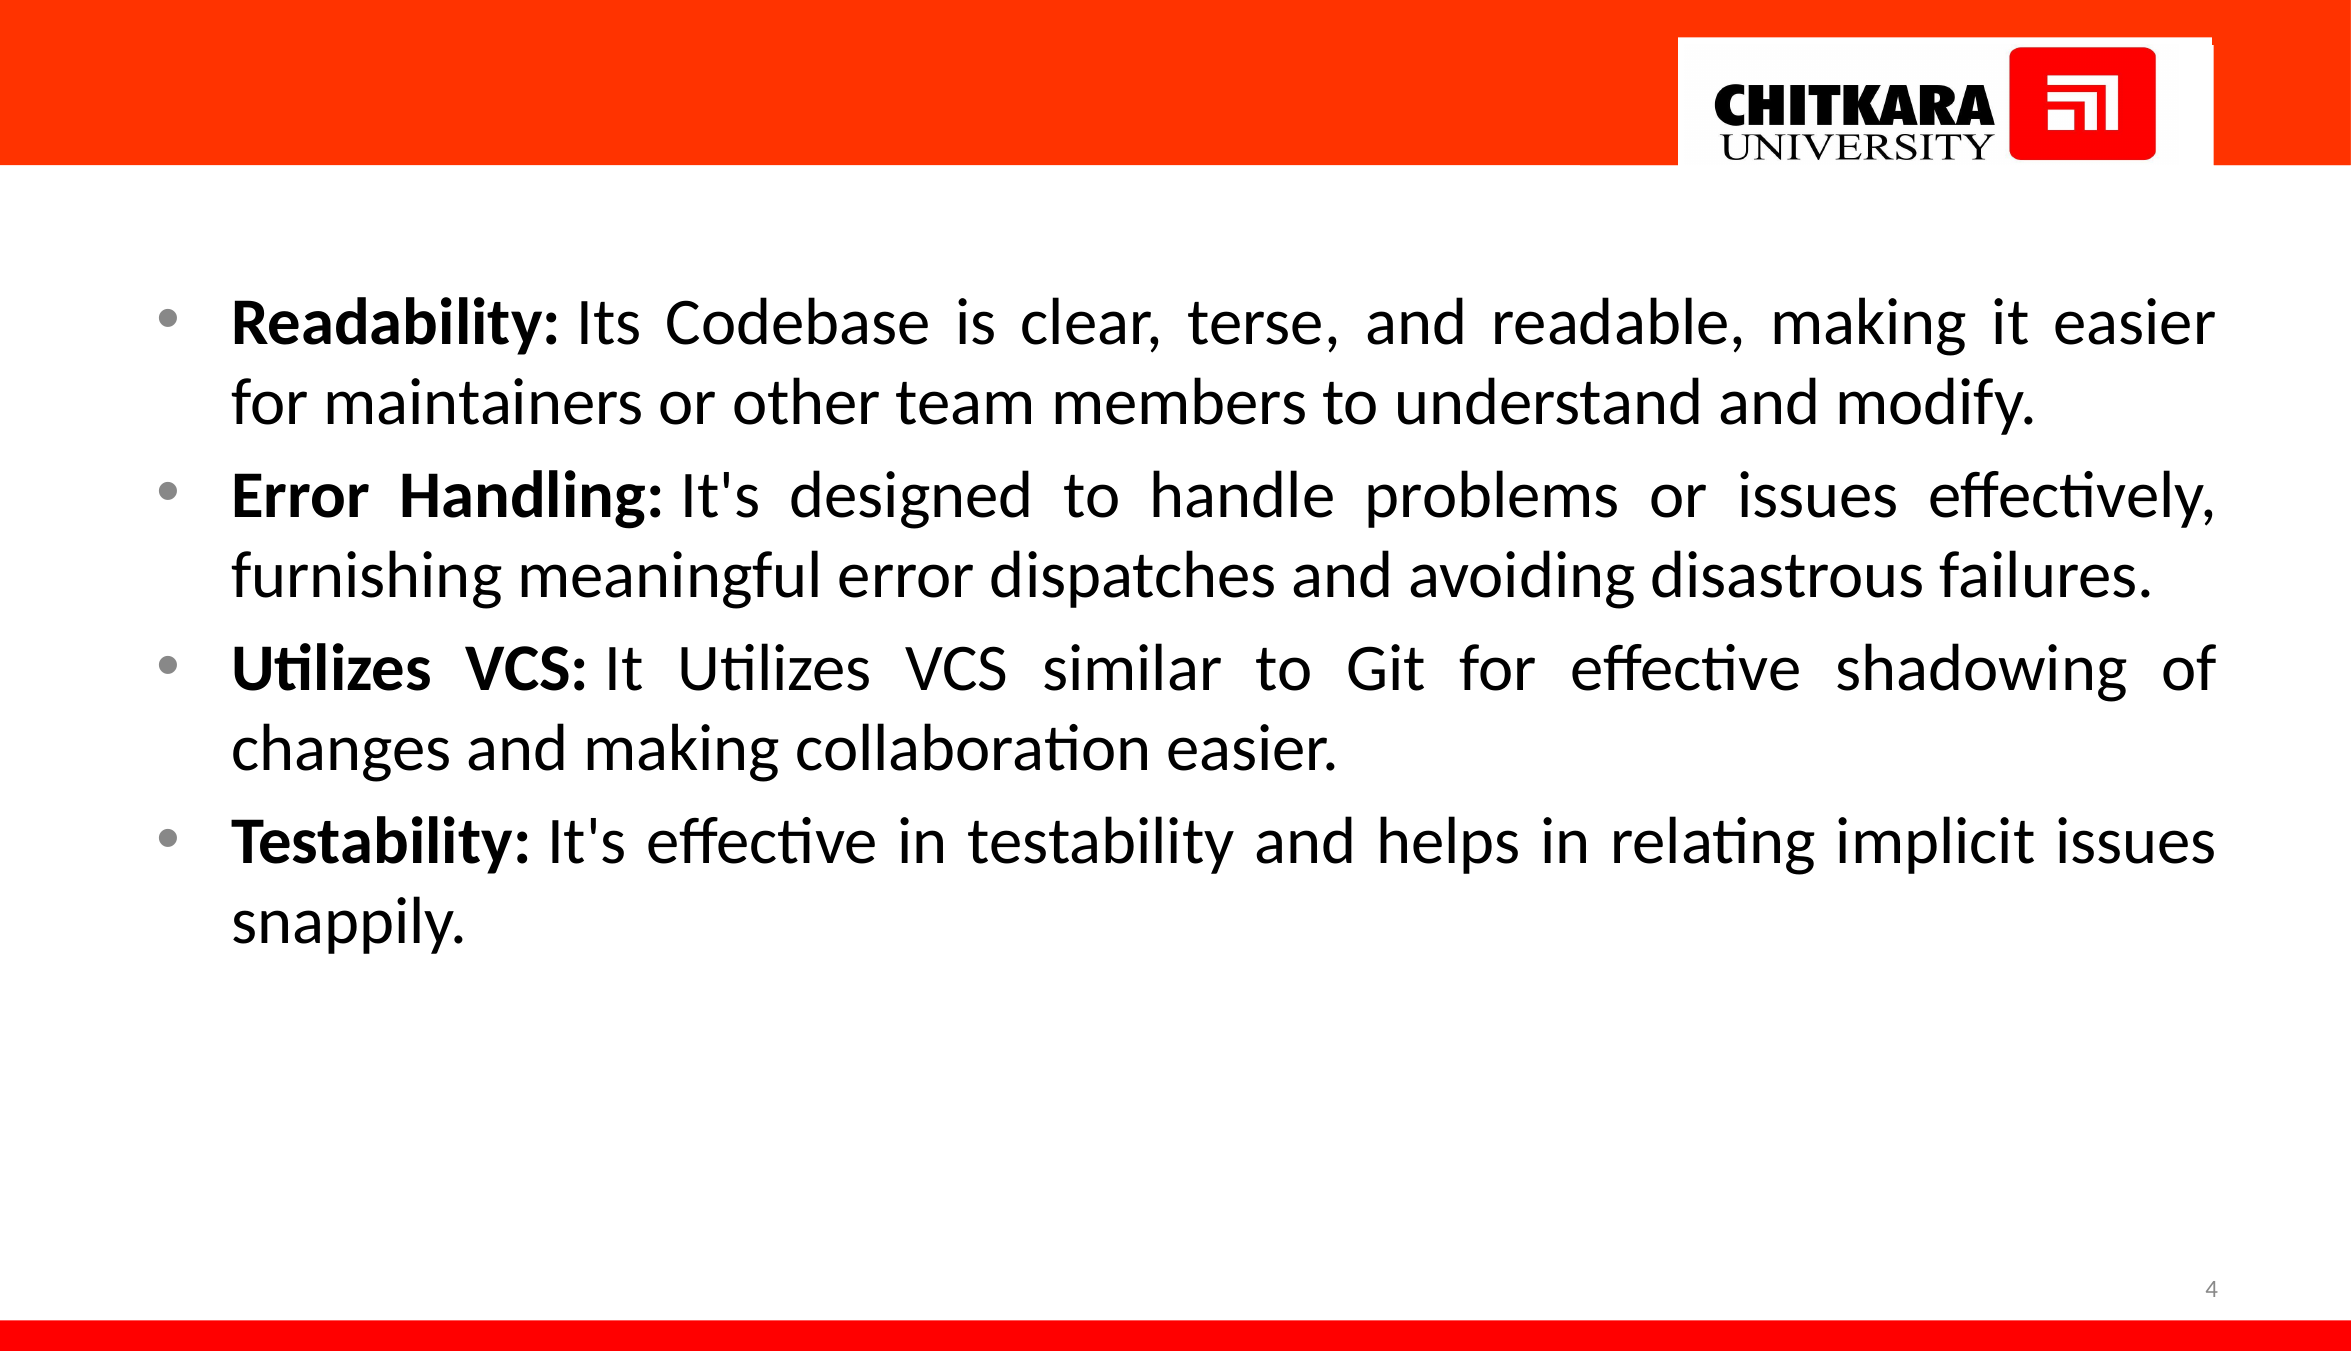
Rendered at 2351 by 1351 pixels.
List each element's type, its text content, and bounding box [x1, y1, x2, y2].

slide_number 4 [1684, 1251, 2234, 1324]
subtitle Readability: Its Codebase is clear, terse, and readable, making it easier for maintainers or other team members to understand and modify. Error Handling: It's designed to handle problems or issues effectively, furnishing meaningful error dispatches and avoiding disastrous failures. Utilizes VCS: It Utilizes VCS similar to Git for effective shadowing of changes and making collaboration easier. Testability: It's effective in testability and helps in relating implicit issues snappily. [137, 270, 2234, 1201]
picture [1684, 44, 2179, 165]
